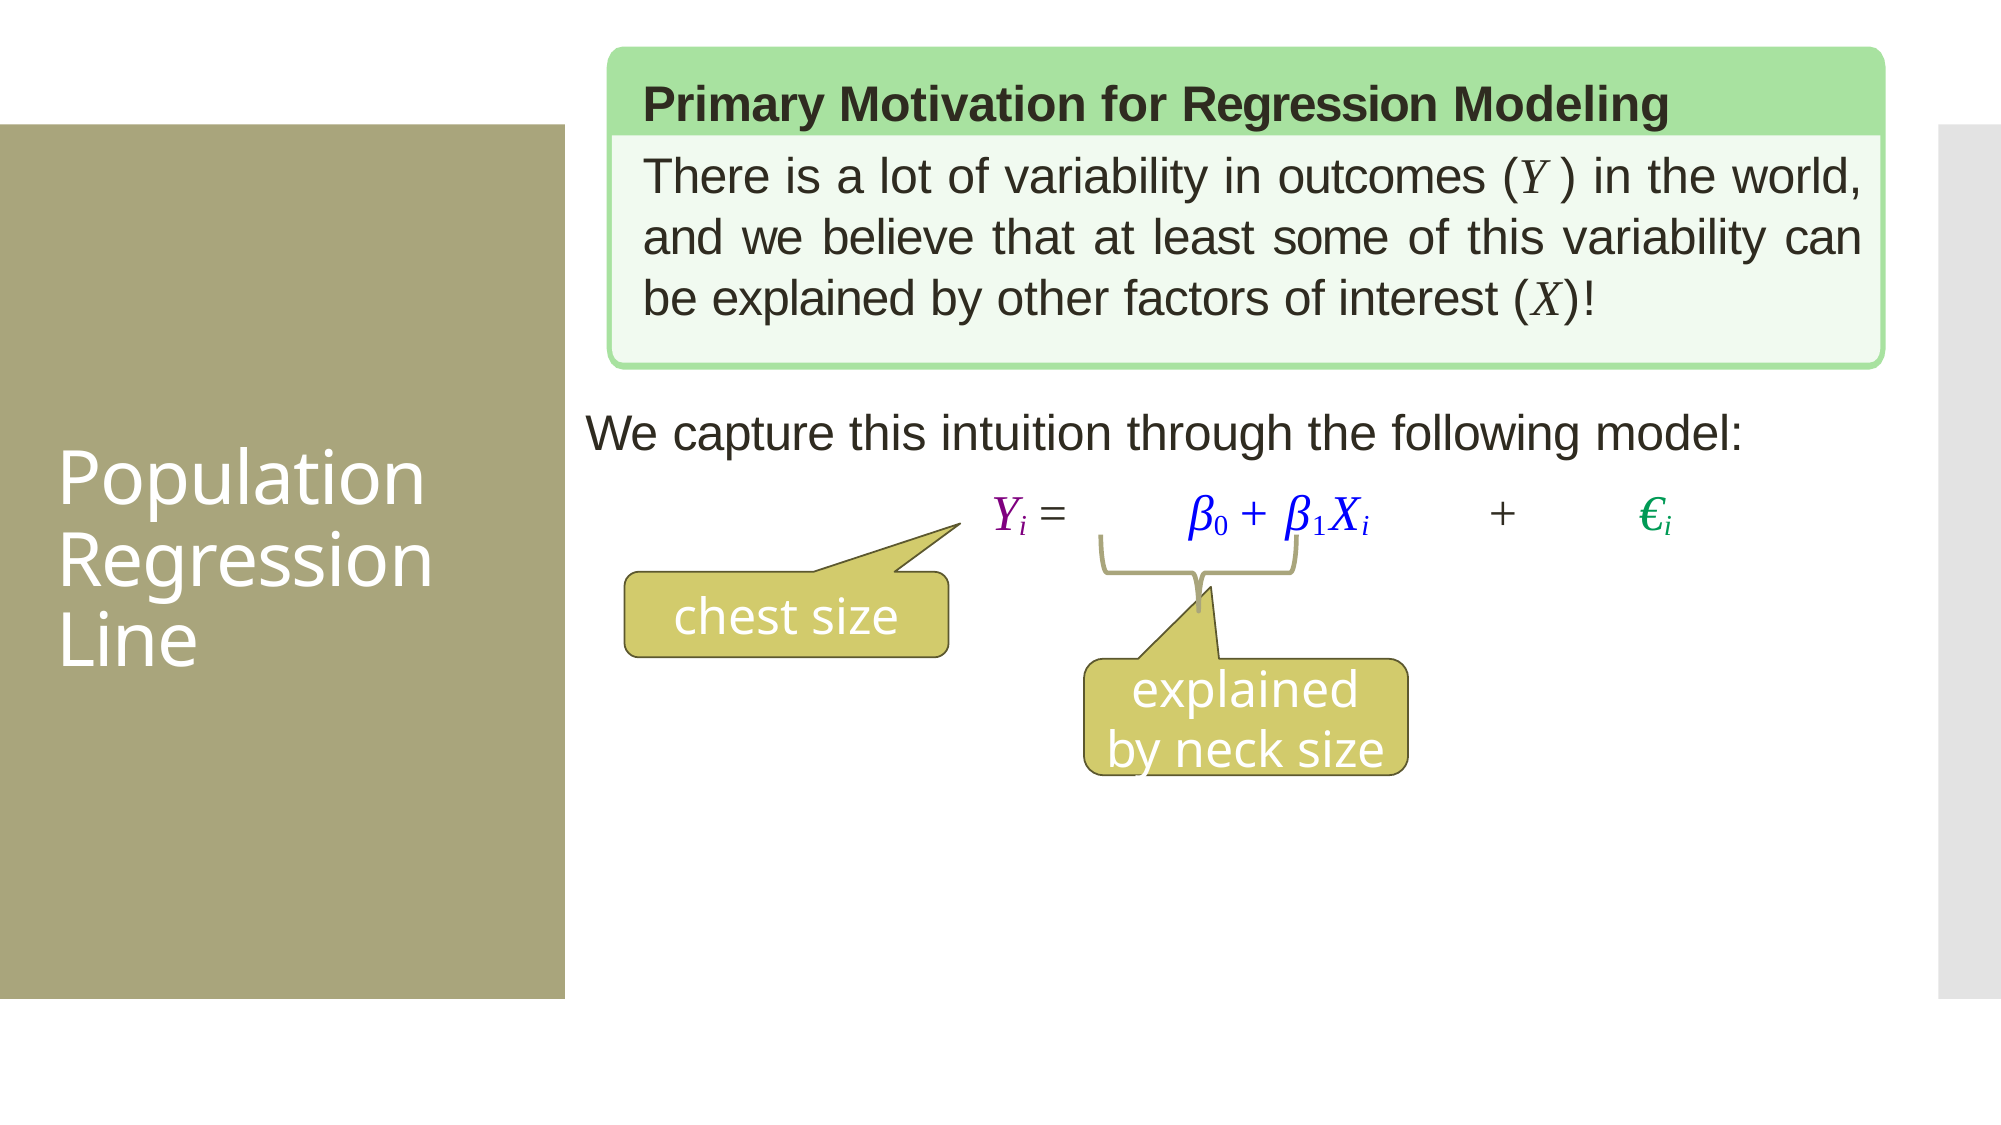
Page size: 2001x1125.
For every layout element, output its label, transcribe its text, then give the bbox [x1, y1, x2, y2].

title Population Regression Line [41, 184, 525, 940]
text_box [1100, 534, 1298, 612]
text_box We capture this intuition through the following model: Yi = β0 + β1Xi + €i [566, 393, 1959, 789]
text_box explained by neck size [1083, 585, 1409, 777]
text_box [606, 46, 1886, 370]
text_box chest size [623, 522, 962, 659]
